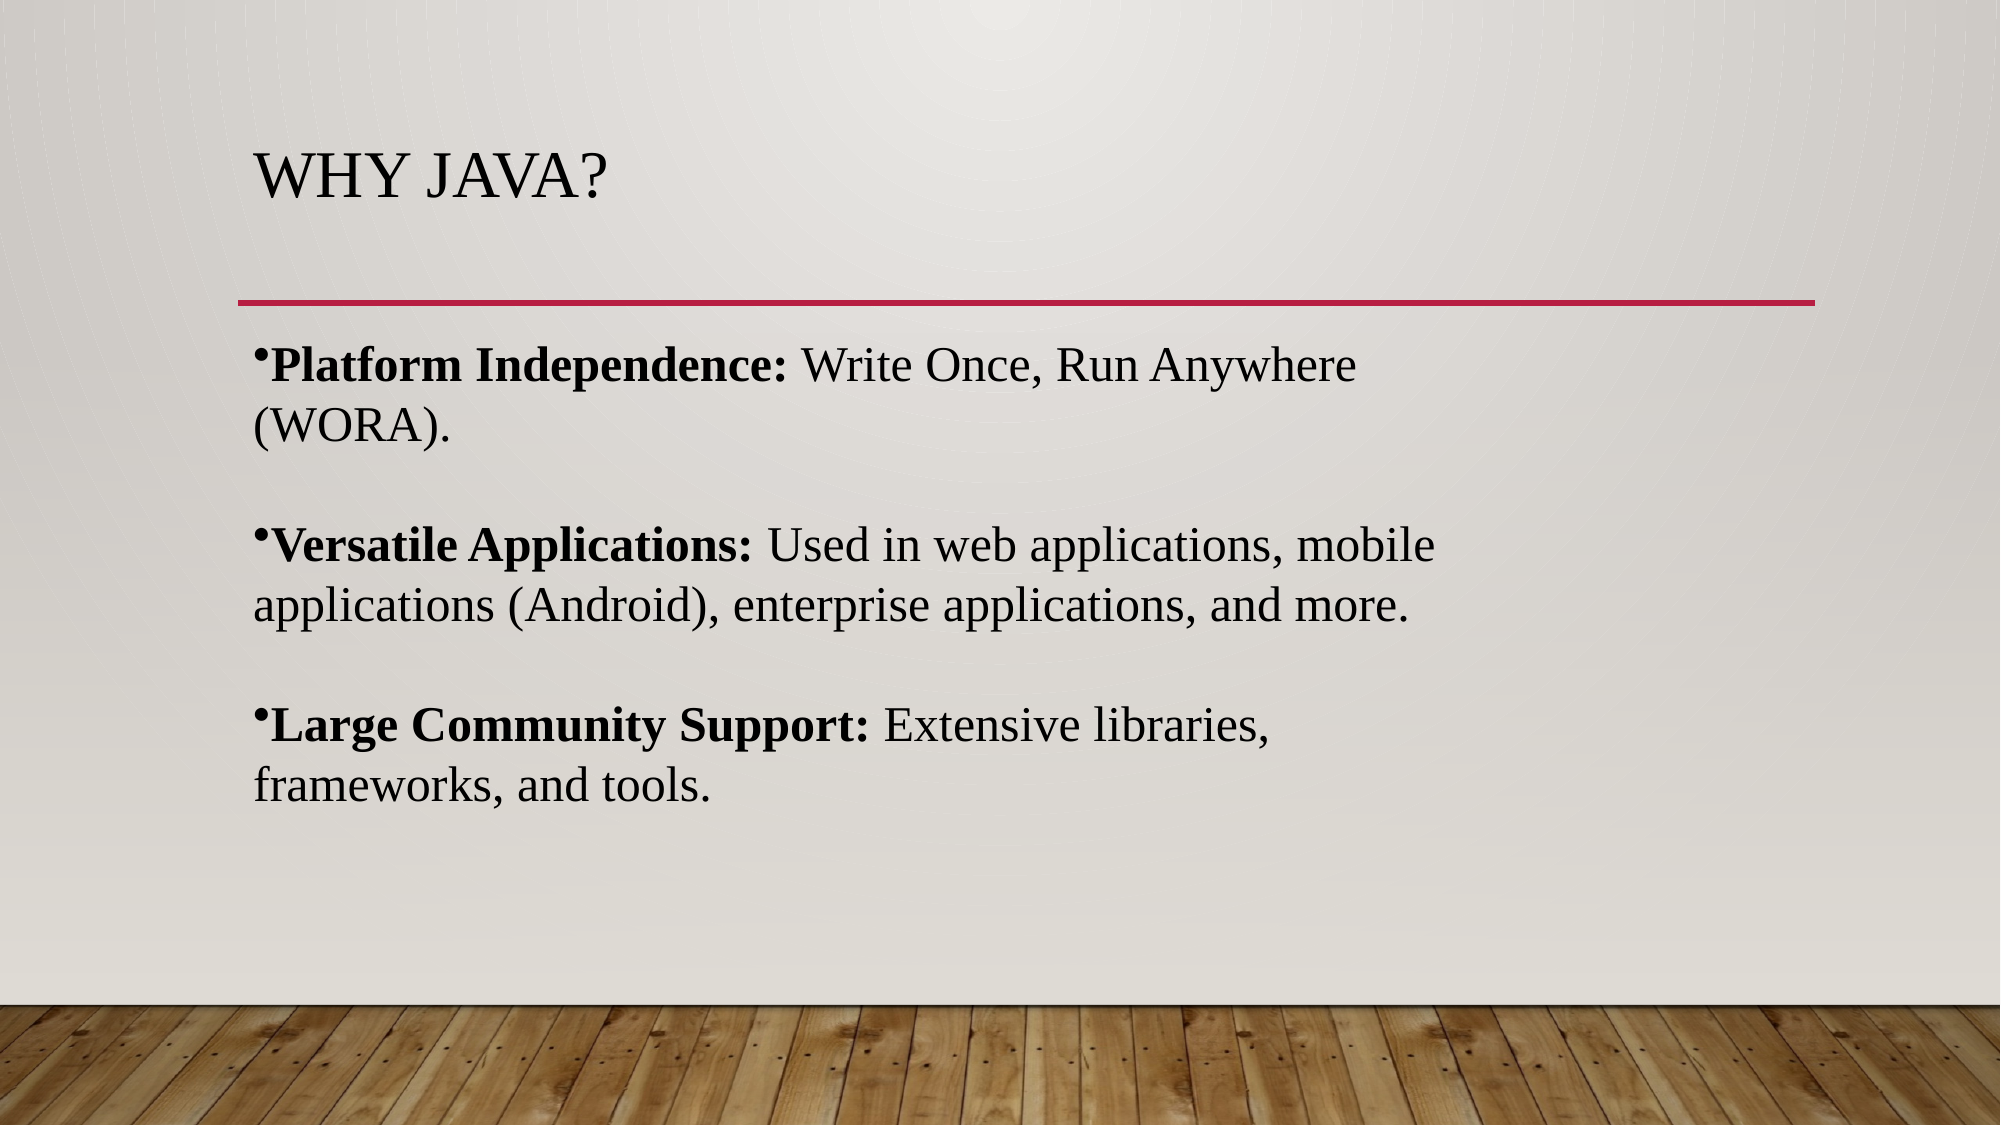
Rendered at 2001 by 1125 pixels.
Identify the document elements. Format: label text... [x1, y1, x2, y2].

list Platform Independence: Write Once, Run Anywhere (WORA). Versatile Applications: Used in web applications, mobile applications (Android), enterprise applications, and more. Large Community Support: Extensive libraries, frameworks, and tools. [238, 244, 1541, 898]
picture [0, 1005, 2000, 1125]
title Why Java? [238, 131, 1814, 305]
